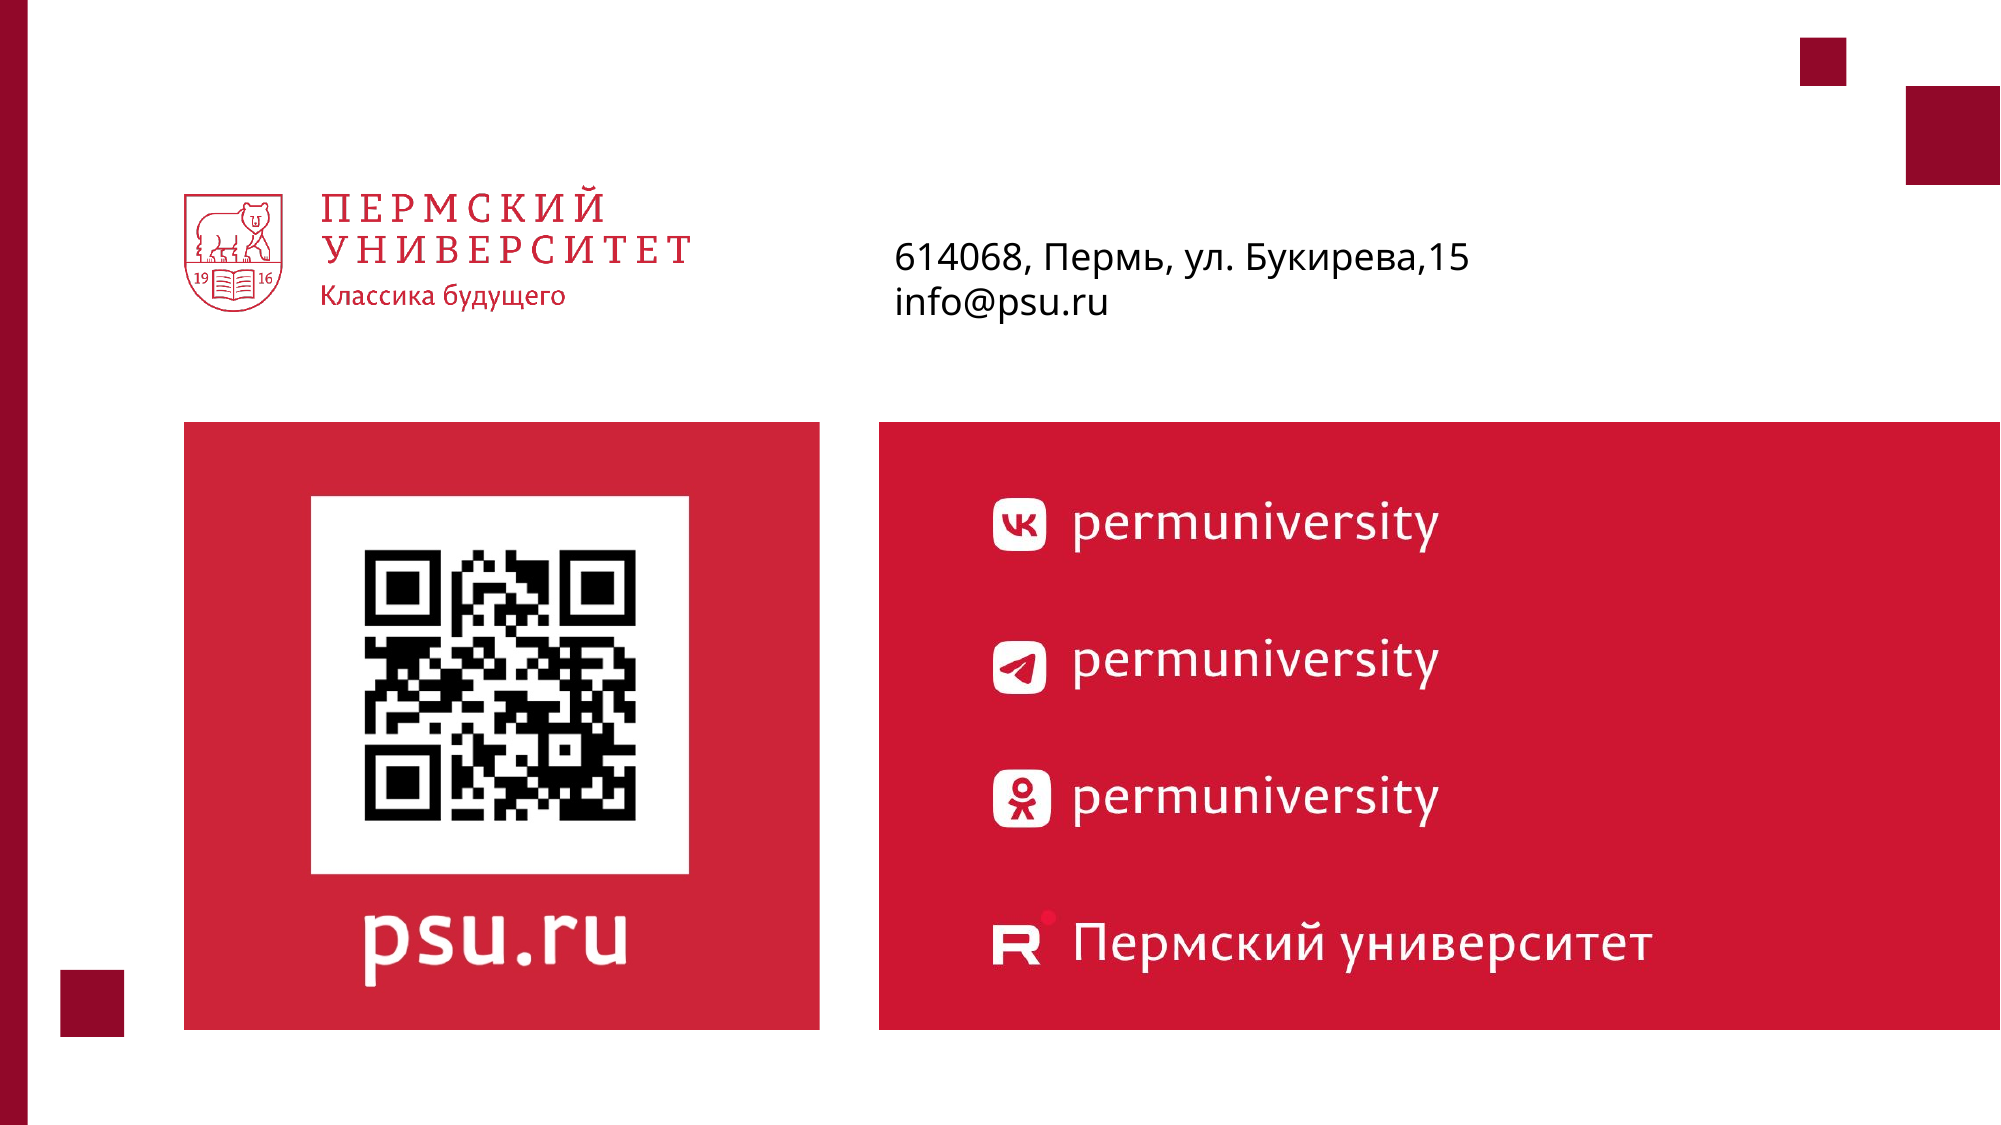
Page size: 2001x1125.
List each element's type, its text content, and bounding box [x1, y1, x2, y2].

picture [184, 422, 820, 1030]
list 614068, Пермь, ул. Букирева,15 info@psu.ru [879, 225, 1677, 347]
picture [184, 185, 690, 312]
picture [879, 422, 2000, 1030]
